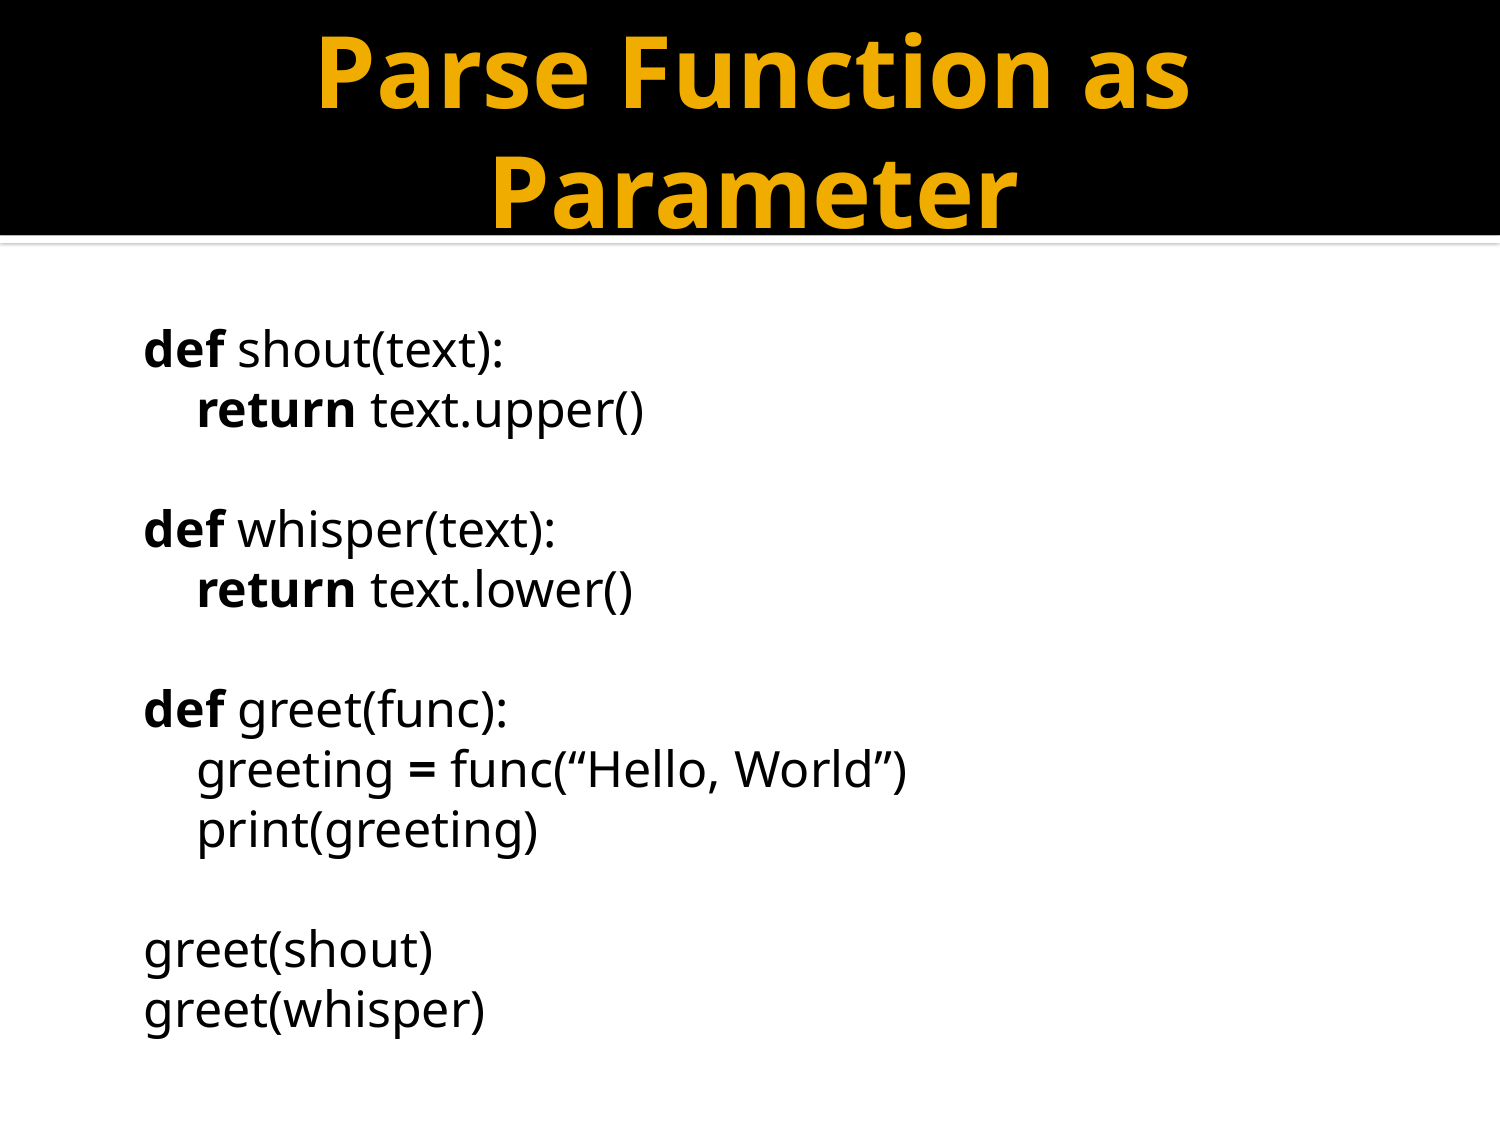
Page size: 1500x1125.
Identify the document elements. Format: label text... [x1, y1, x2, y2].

title Parse Function as Parameter [75, 25, 1425, 231]
list def shout(text): return text.upper() def whisper(text): return text.lower() def greet(func): greeting = func(“Hello, World”) print(greeting) greet(shout) greet(whisper) [135, 302, 1373, 1071]
